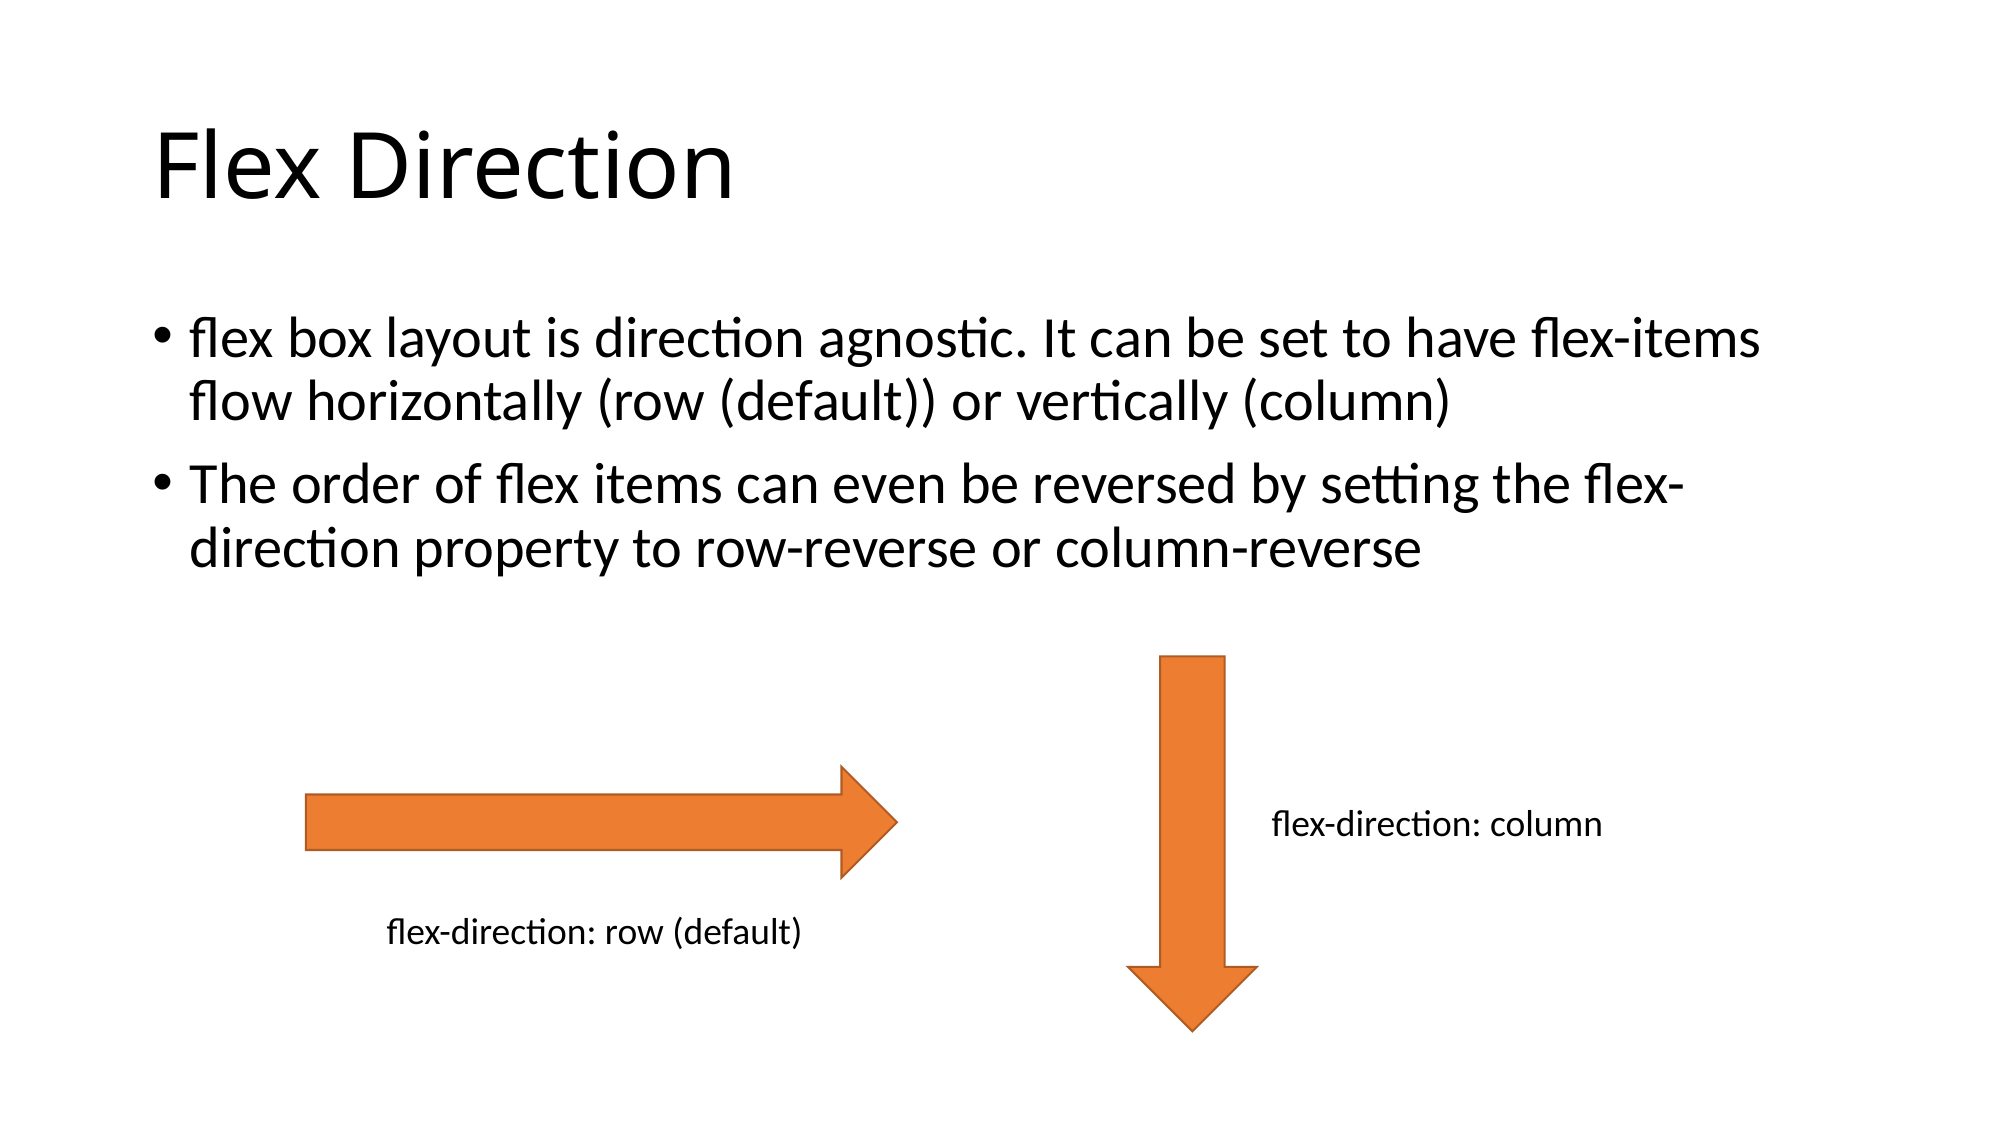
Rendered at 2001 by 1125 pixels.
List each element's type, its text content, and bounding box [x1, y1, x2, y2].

text_box flex-direction: row (default) [371, 899, 855, 960]
text_box flex-direction: column [1256, 791, 1692, 852]
list flex box layout is direction agnostic. It can be set to have flex-items flow horizontally (row (default)) or vertically (column) The order of flex items can even be reversed by setting the flex-direction property to row-reverse or column-reverse [137, 299, 1863, 1014]
text_box [304, 764, 899, 881]
text_box [1125, 655, 1260, 1033]
title Flex Direction [137, 59, 1863, 278]
